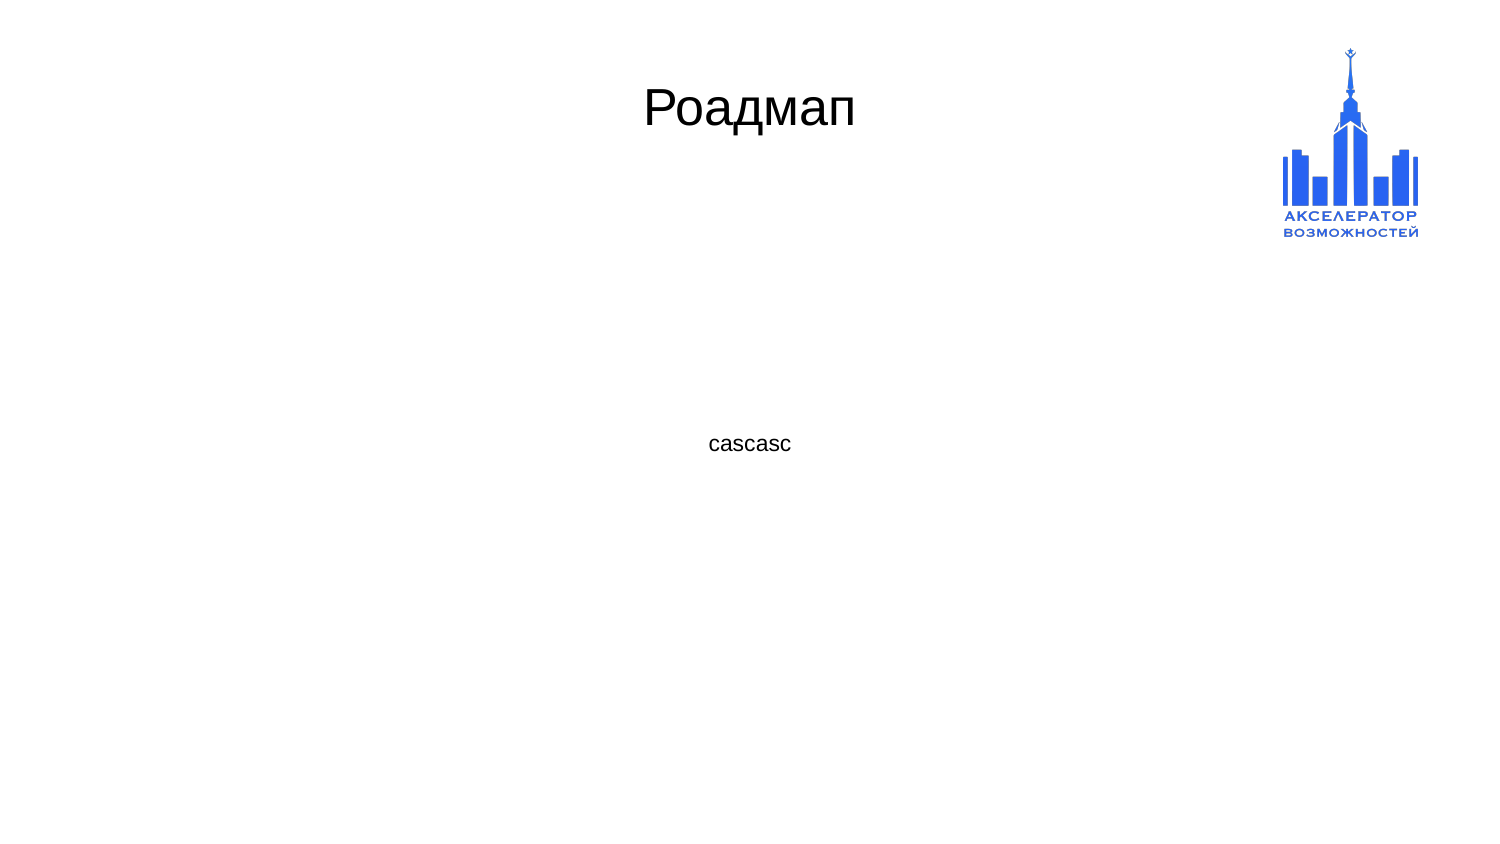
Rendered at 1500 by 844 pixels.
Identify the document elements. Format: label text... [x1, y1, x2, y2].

title Роадмап [75, 33, 1425, 175]
subtitle cascasc [75, 197, 1425, 687]
picture [1283, 48, 1418, 237]
